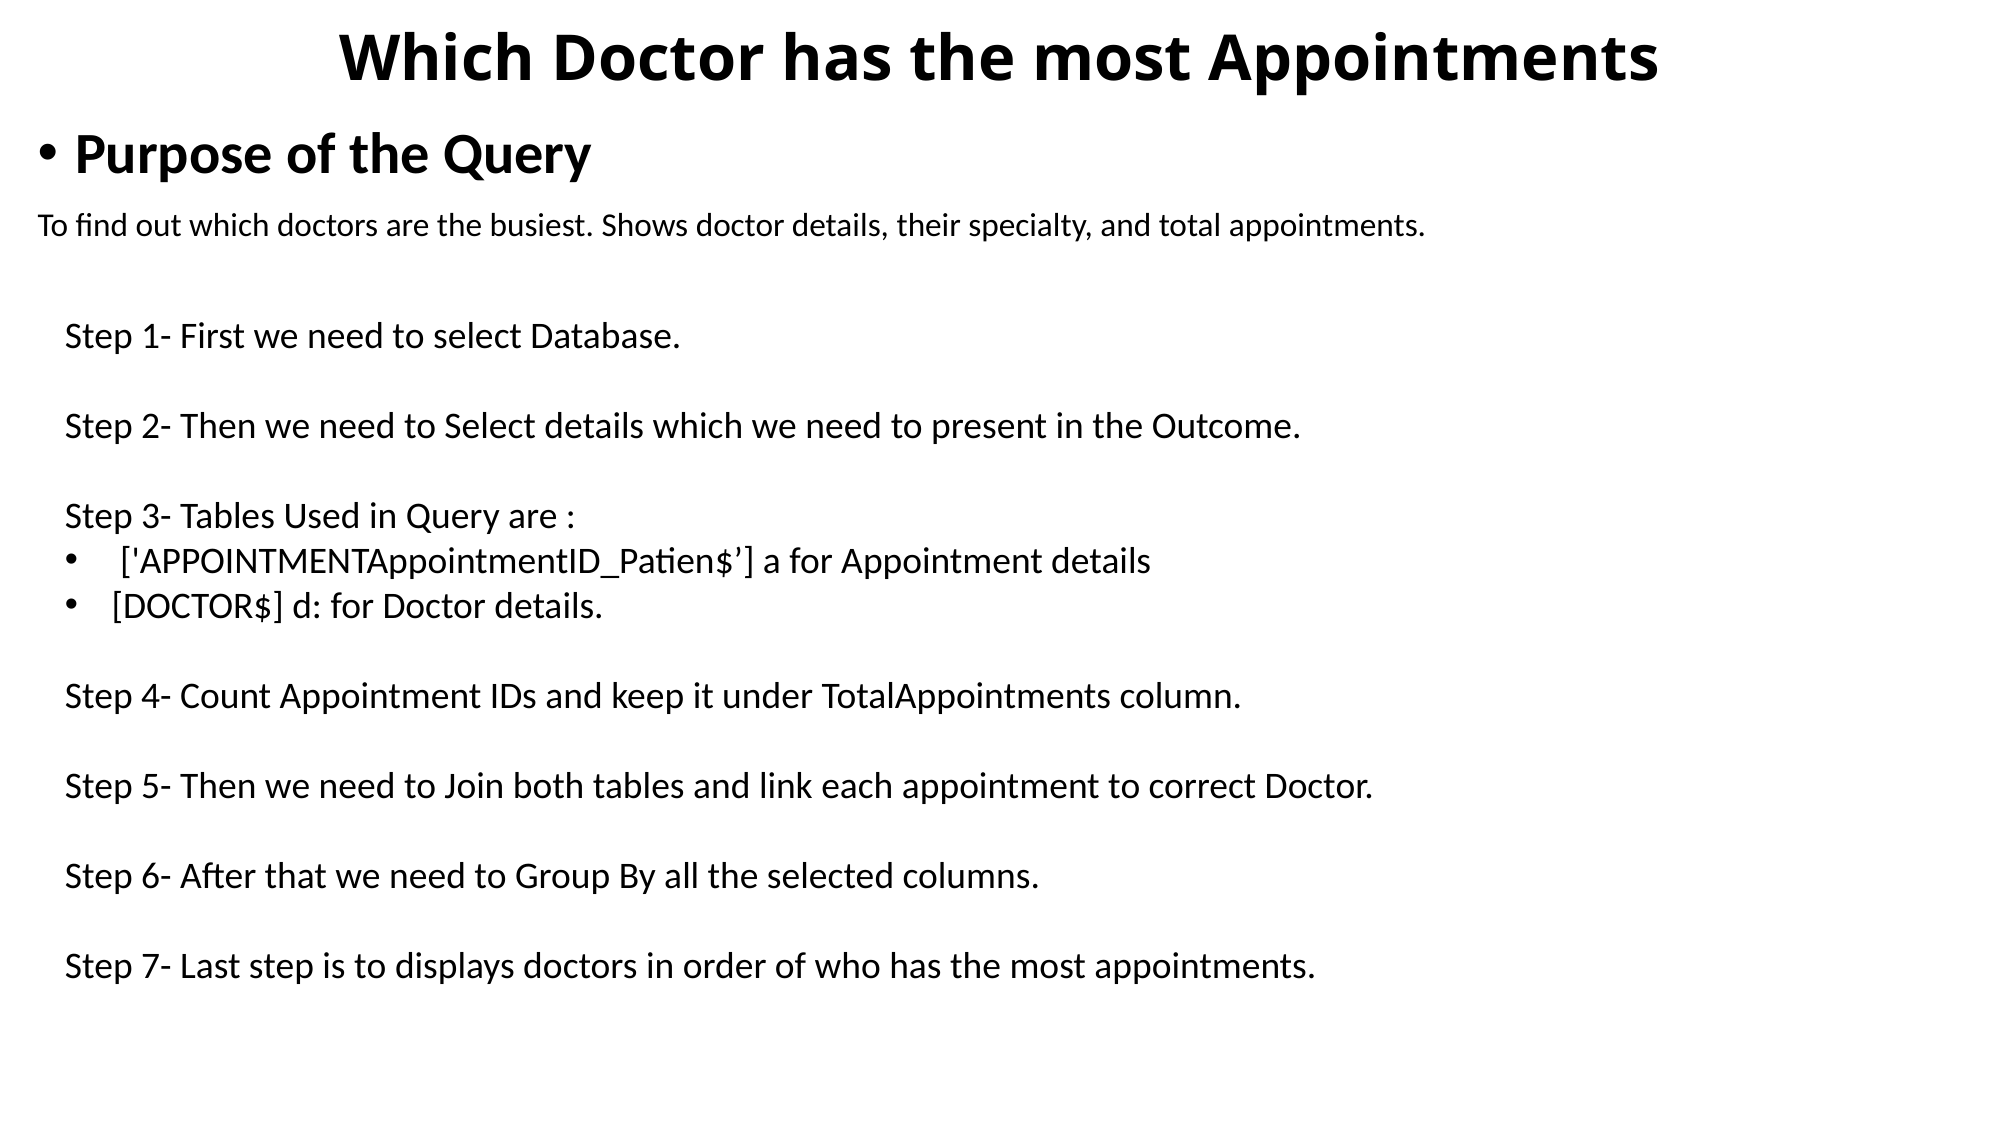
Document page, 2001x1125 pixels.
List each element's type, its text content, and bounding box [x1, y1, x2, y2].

list Purpose of the Query To find out which doctors are the busiest. Shows doctor details, their specialty, and total appointments. [22, 116, 1863, 289]
text_box Step 1- First we need to select Database. Step 2- Then we need to Select details which we need to present in the Outcome. Step 3- Tables Used in Query are : ['APPOINTMENTAppointmentID_Patien$’] a for Appointment details [DOCTOR$] d: for Doctor details. Step 4- Count Appointment IDs and keep it under TotalAppointments column. Step 5- Then we need to Join both tables and link each appointment to correct Doctor. Step 6- After that we need to Group By all the selected columns. Step 7- Last step is to displays doctors in order of who has the most appointments. [49, 303, 1954, 1125]
title Which Doctor has the most Appointments [137, 17, 1863, 102]
